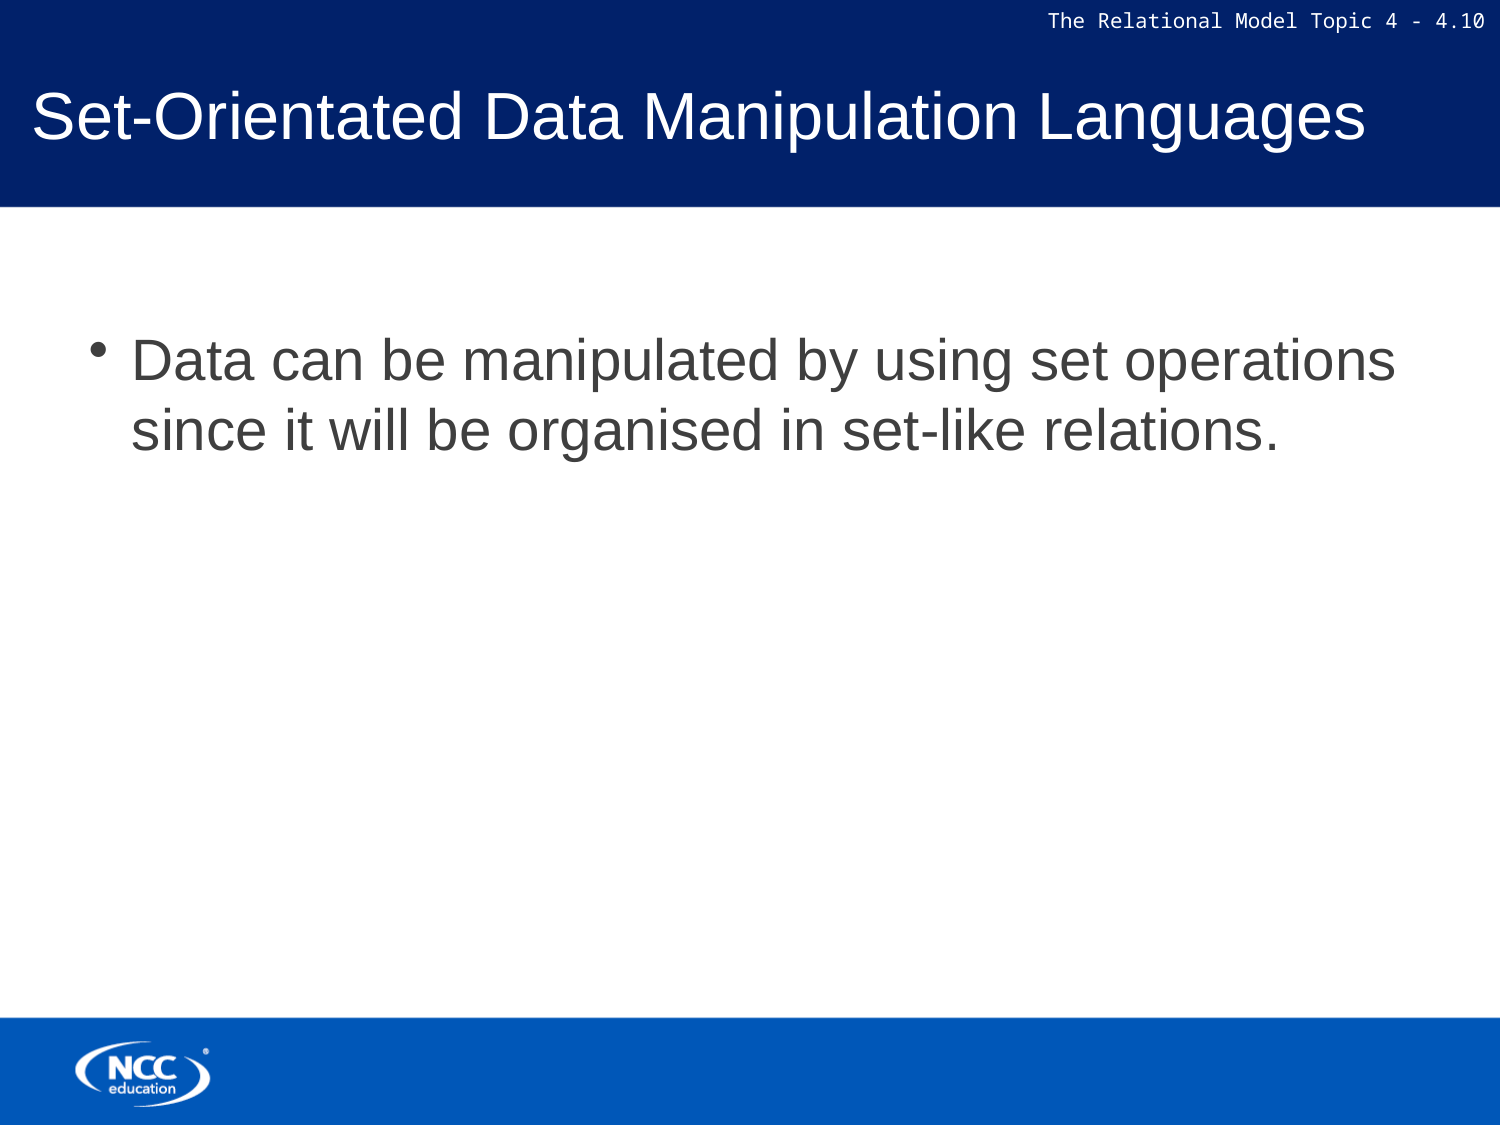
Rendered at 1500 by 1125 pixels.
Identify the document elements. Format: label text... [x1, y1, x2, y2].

title Set-Orientated Data Manipulation Languages [16, 19, 1459, 207]
picture [0, 0, 1500, 1125]
list Data can be manipulated by using set operations since it will be organised in set-like relations. [29, 314, 1459, 563]
